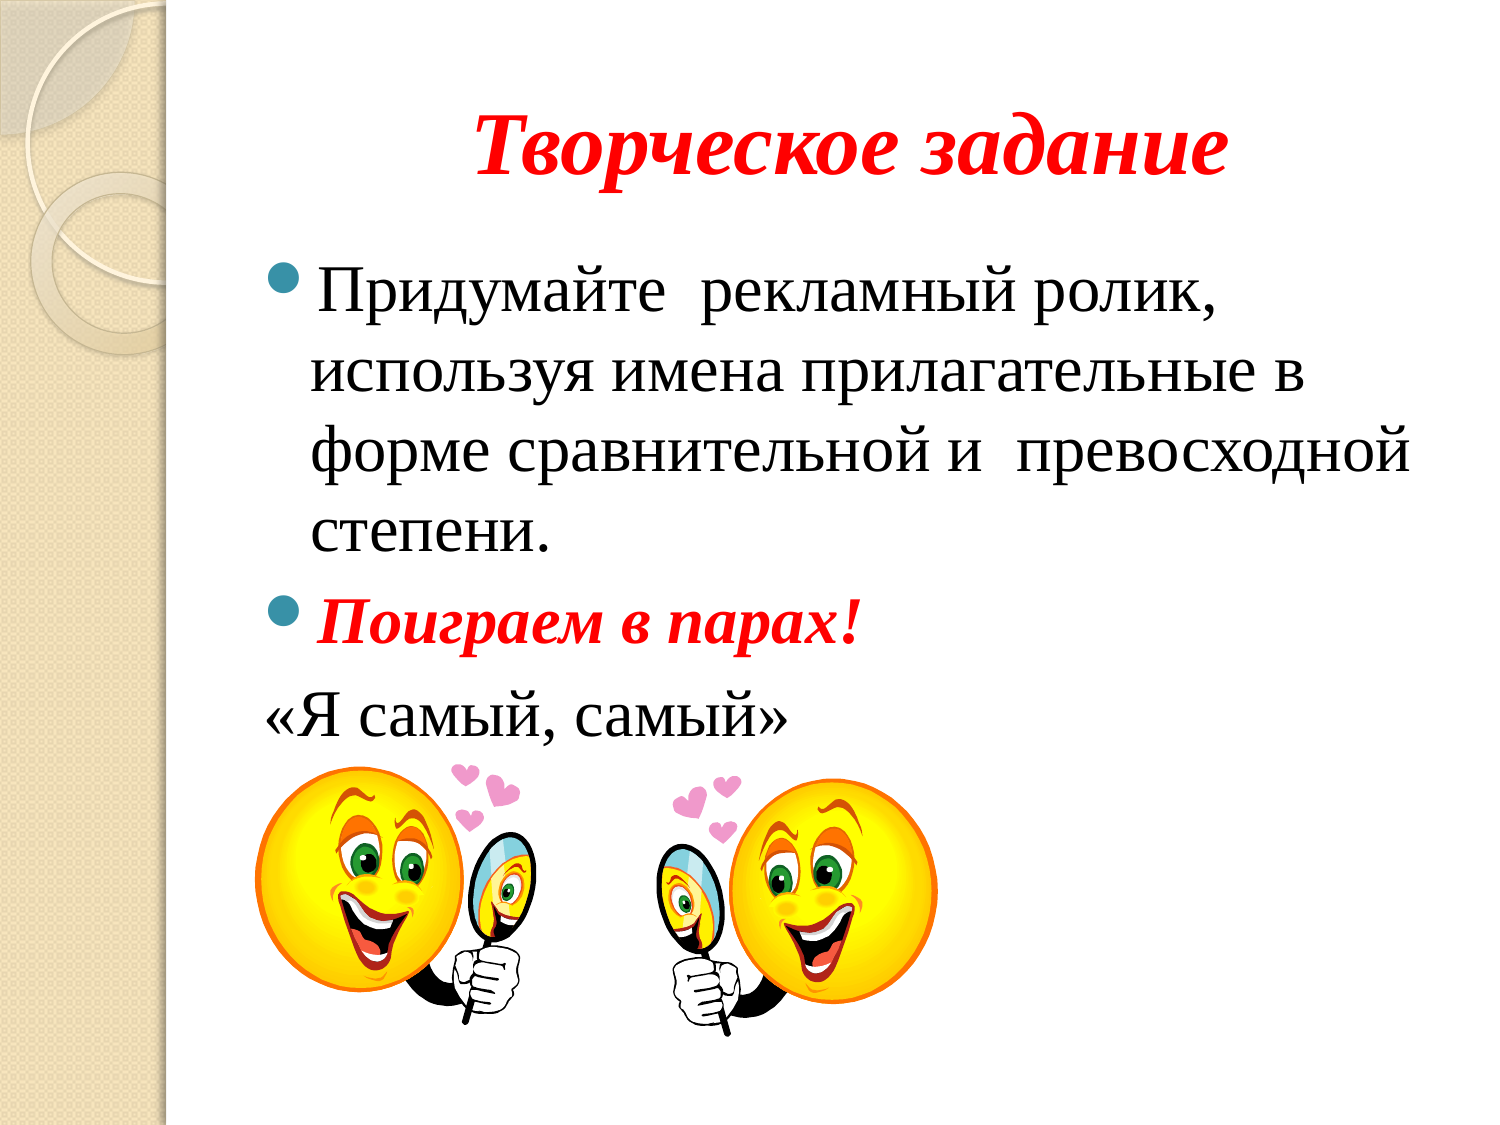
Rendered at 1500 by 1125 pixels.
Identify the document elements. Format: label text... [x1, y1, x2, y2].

picture [655, 774, 940, 1038]
picture [253, 763, 538, 1026]
title Творческое задание [235, 45, 1466, 233]
list Придумайте рекламный ролик, используя имена прилагательные в форме сравнительной и превосходной степени. Поиграем в парах! «Я самый, самый» [235, 237, 1466, 1025]
